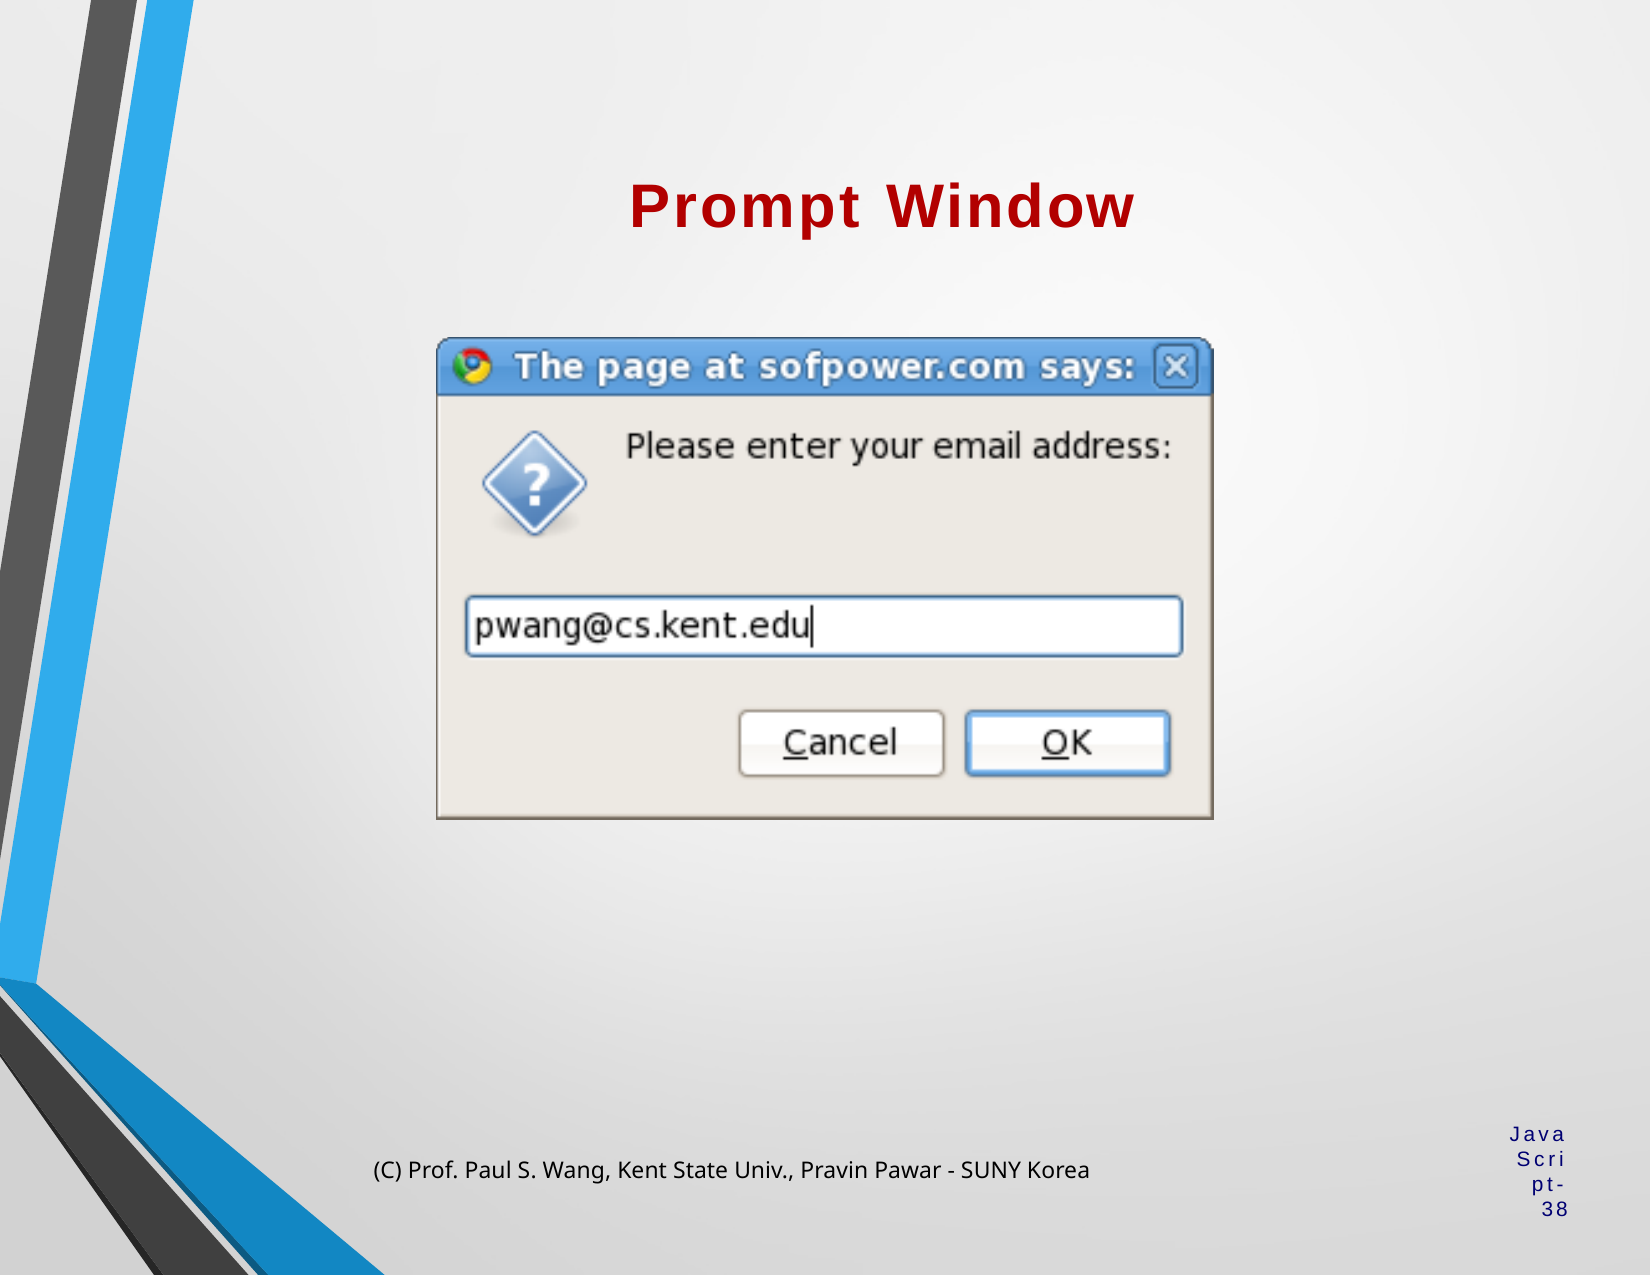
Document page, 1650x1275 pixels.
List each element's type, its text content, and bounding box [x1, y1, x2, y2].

text_box [436, 337, 1214, 820]
title Prompt Window [177, 84, 1568, 313]
footer (C) Prof. Paul S. Wang, Kent State Univ., Pravin Pawar - SUNY Korea [358, 1137, 1318, 1205]
slide_number JavaScript-38 [1492, 1137, 1568, 1205]
